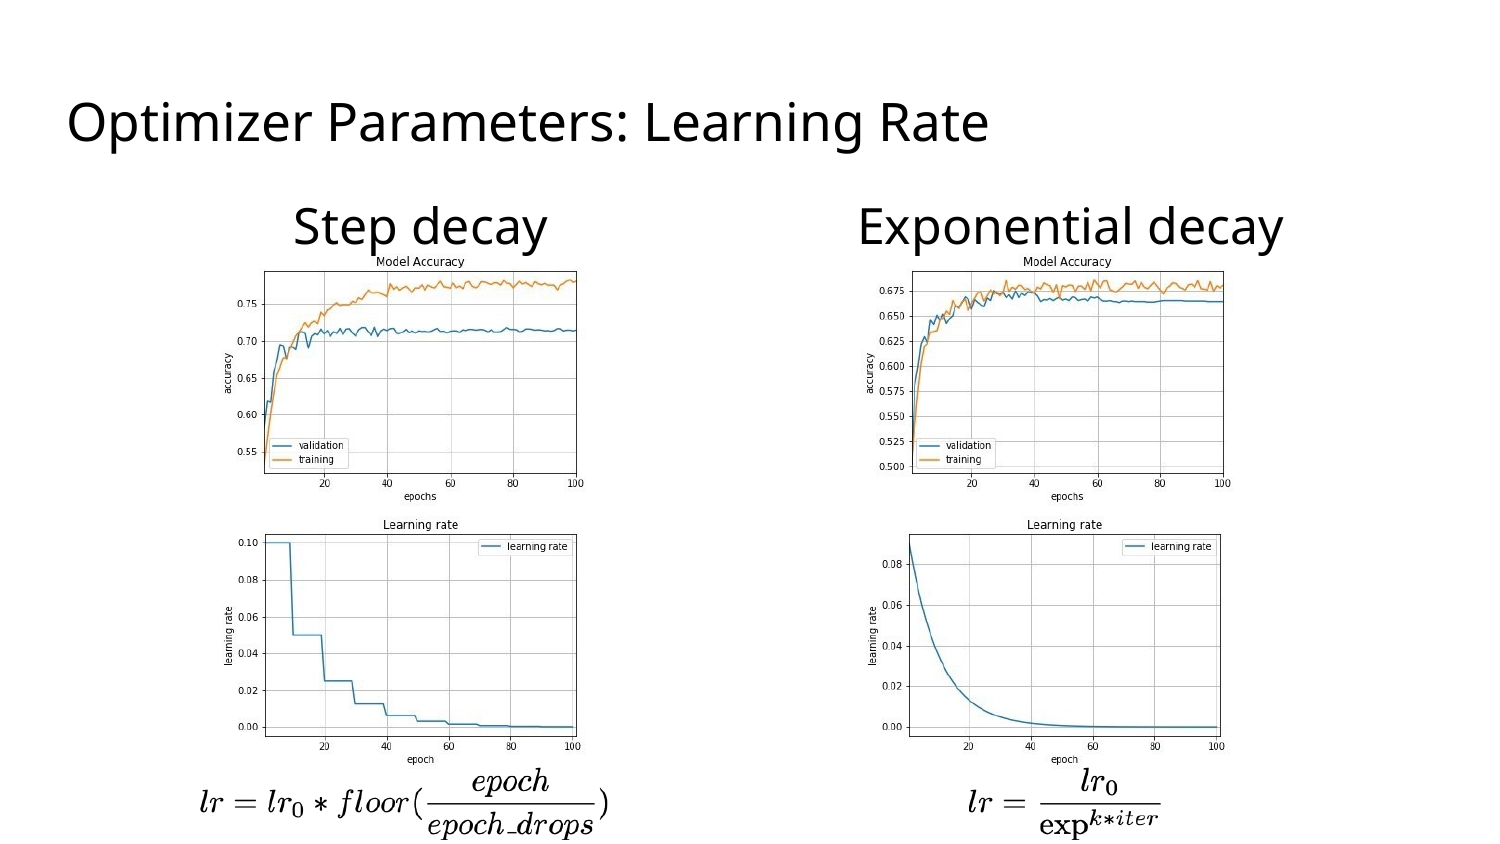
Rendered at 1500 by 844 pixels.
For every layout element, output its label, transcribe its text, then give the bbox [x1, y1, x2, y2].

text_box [221, 192, 603, 506]
title Optimizer Parameters: Learning Rate [51, 72, 1449, 167]
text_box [865, 516, 1230, 840]
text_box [833, 192, 1306, 506]
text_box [200, 516, 608, 840]
